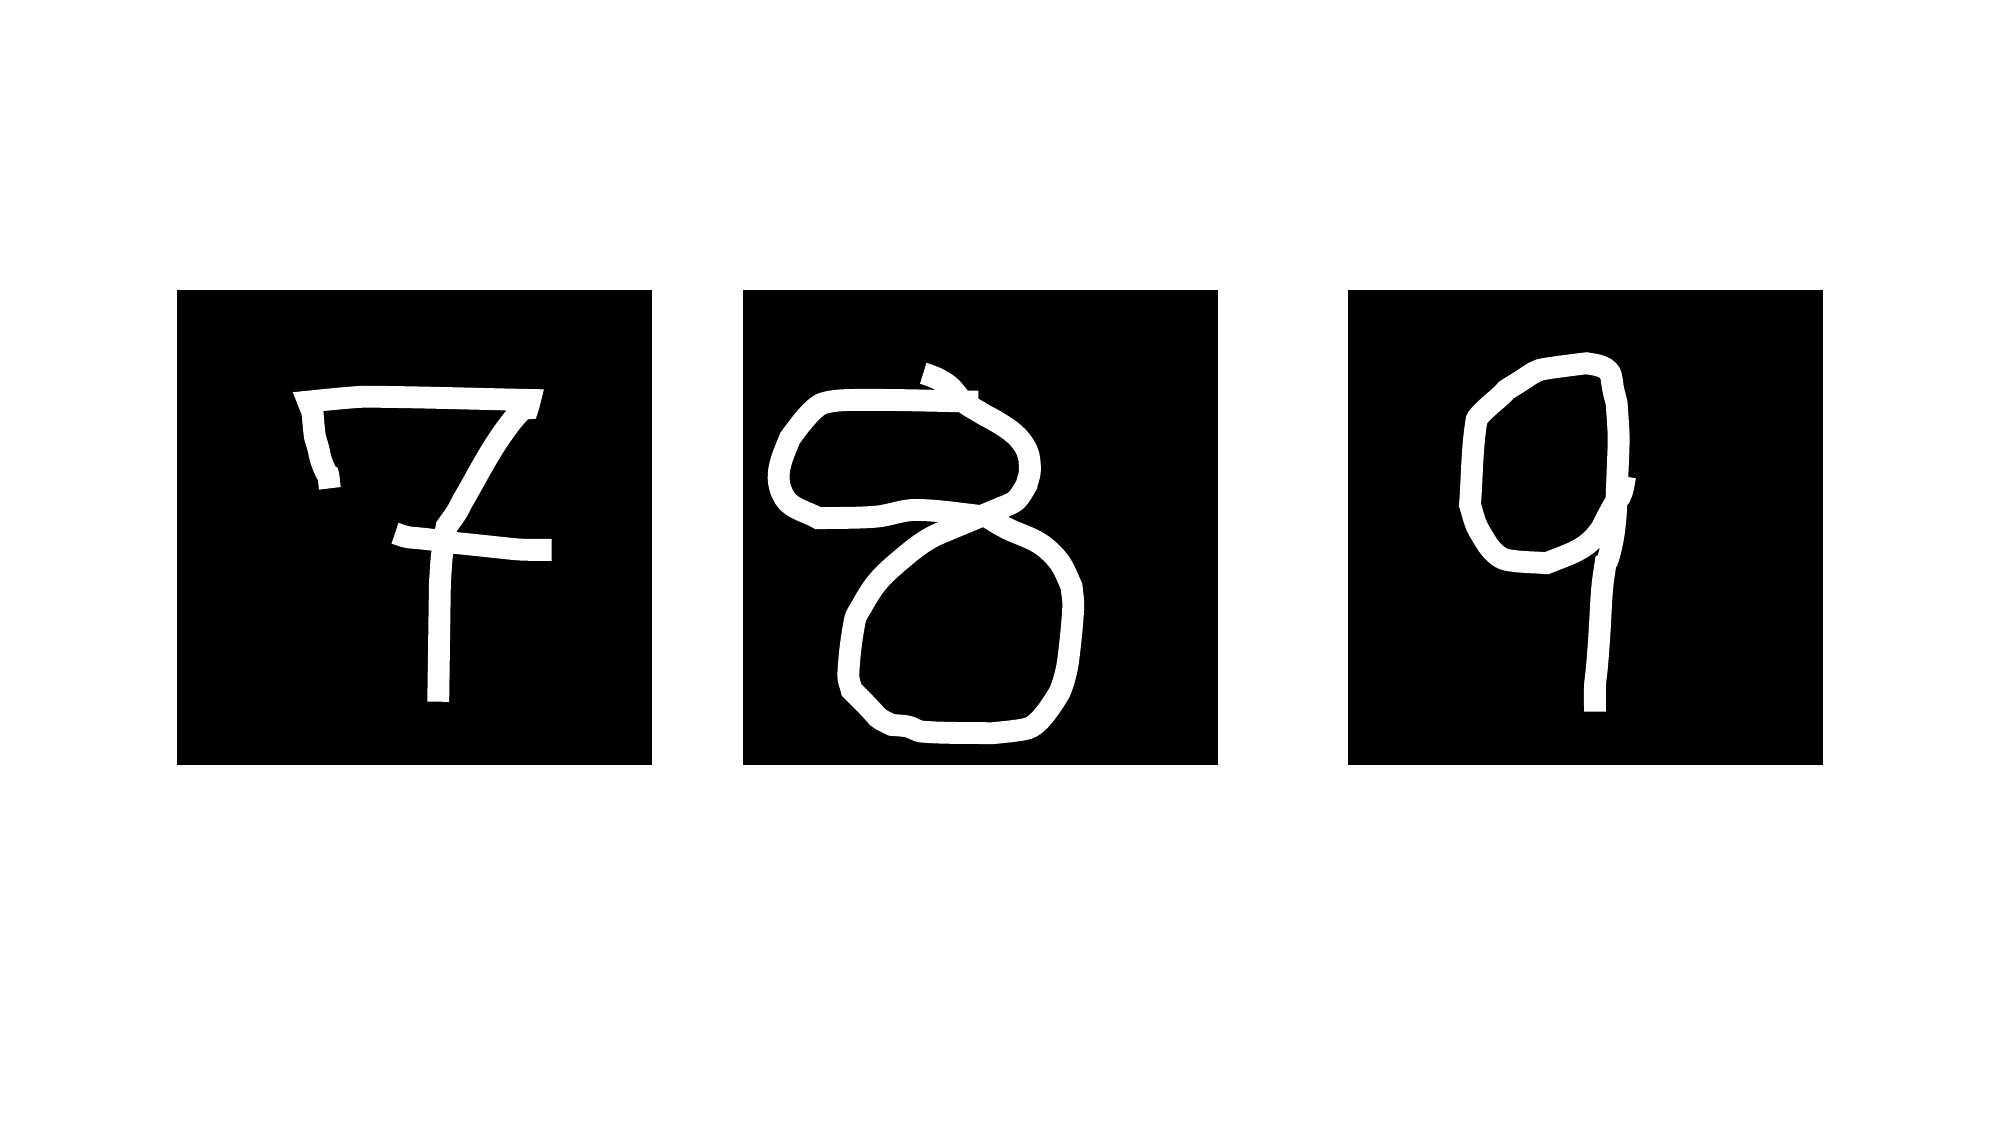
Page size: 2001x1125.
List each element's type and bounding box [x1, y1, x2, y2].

text_box [394, 532, 552, 551]
text_box [306, 395, 532, 702]
text_box [1468, 362, 1627, 712]
text_box [777, 372, 1075, 735]
text_box [177, 290, 652, 765]
text_box [743, 290, 1218, 765]
text_box [1348, 290, 1823, 765]
